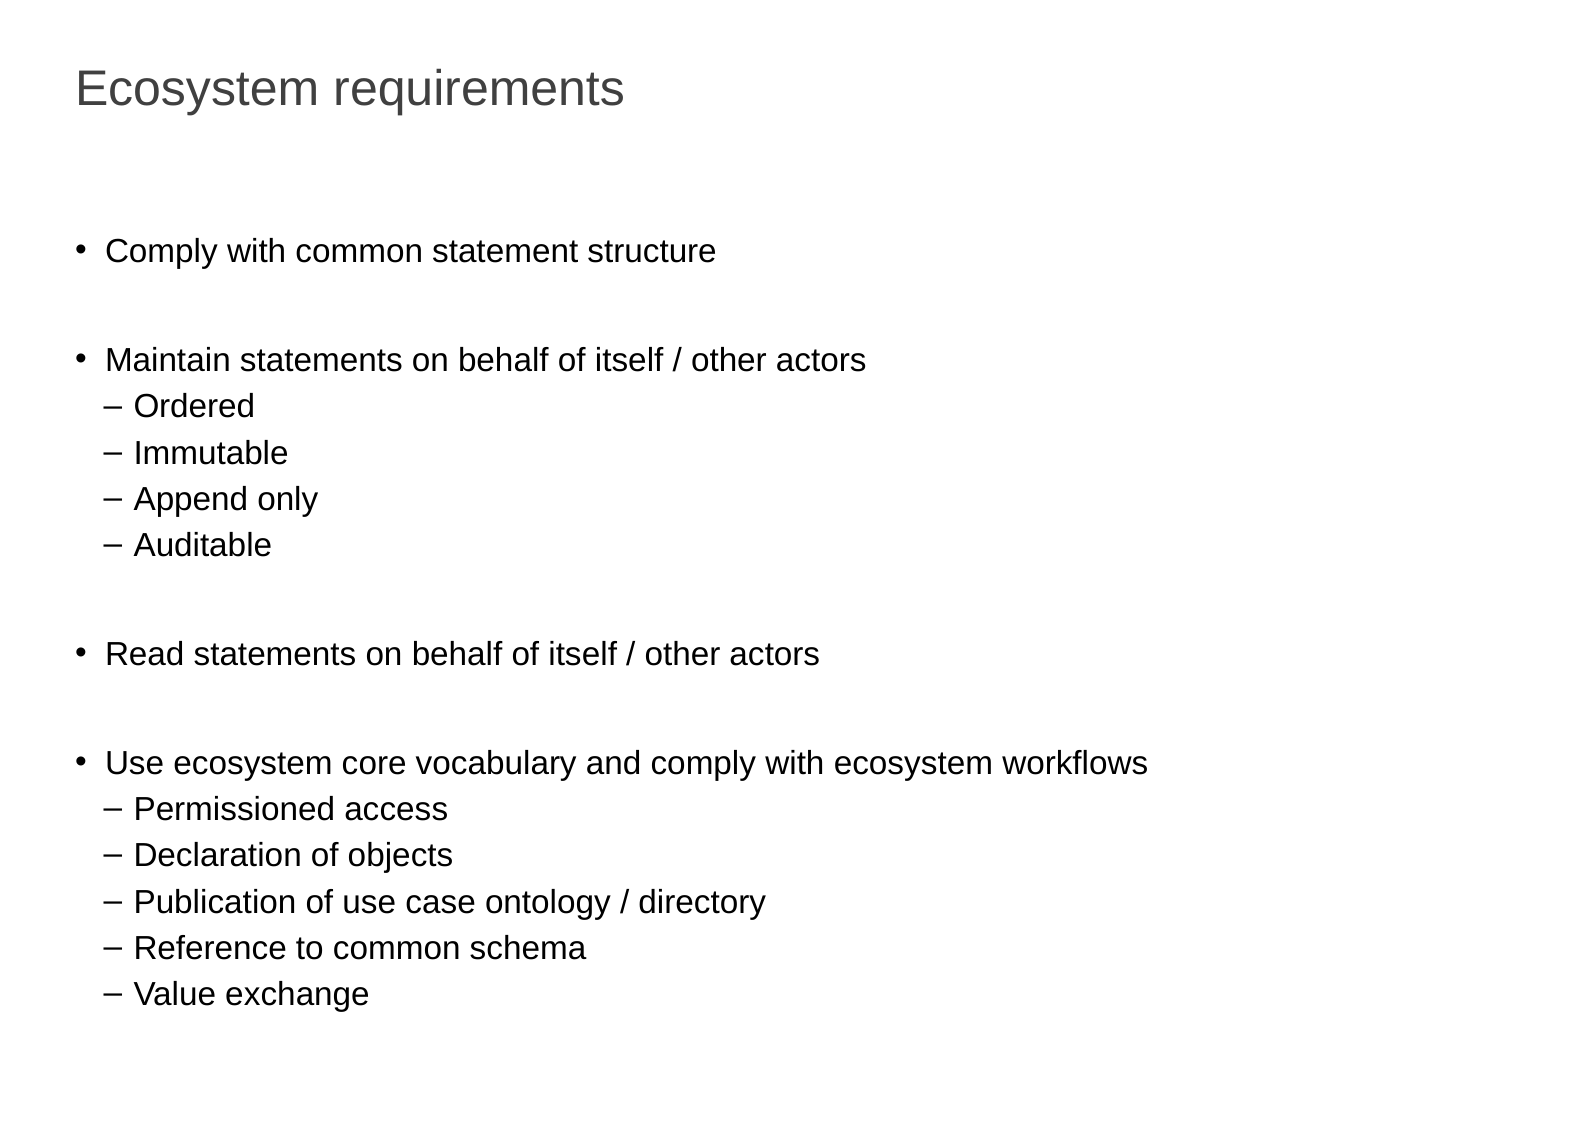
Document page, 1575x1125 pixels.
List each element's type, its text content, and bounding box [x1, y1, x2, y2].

title Ecosystem requirements [75, 63, 1500, 188]
list Comply with common statement structure Maintain statements on behalf of itself / other actors Ordered Immutable Append only Auditable Read statements on behalf of itself / other actors Use ecosystem core vocabulary and comply with ecosystem workflows Permissioned access Declaration of objects Publication of use case ontology / directory Reference to common schema Value exchange [75, 229, 1500, 1038]
